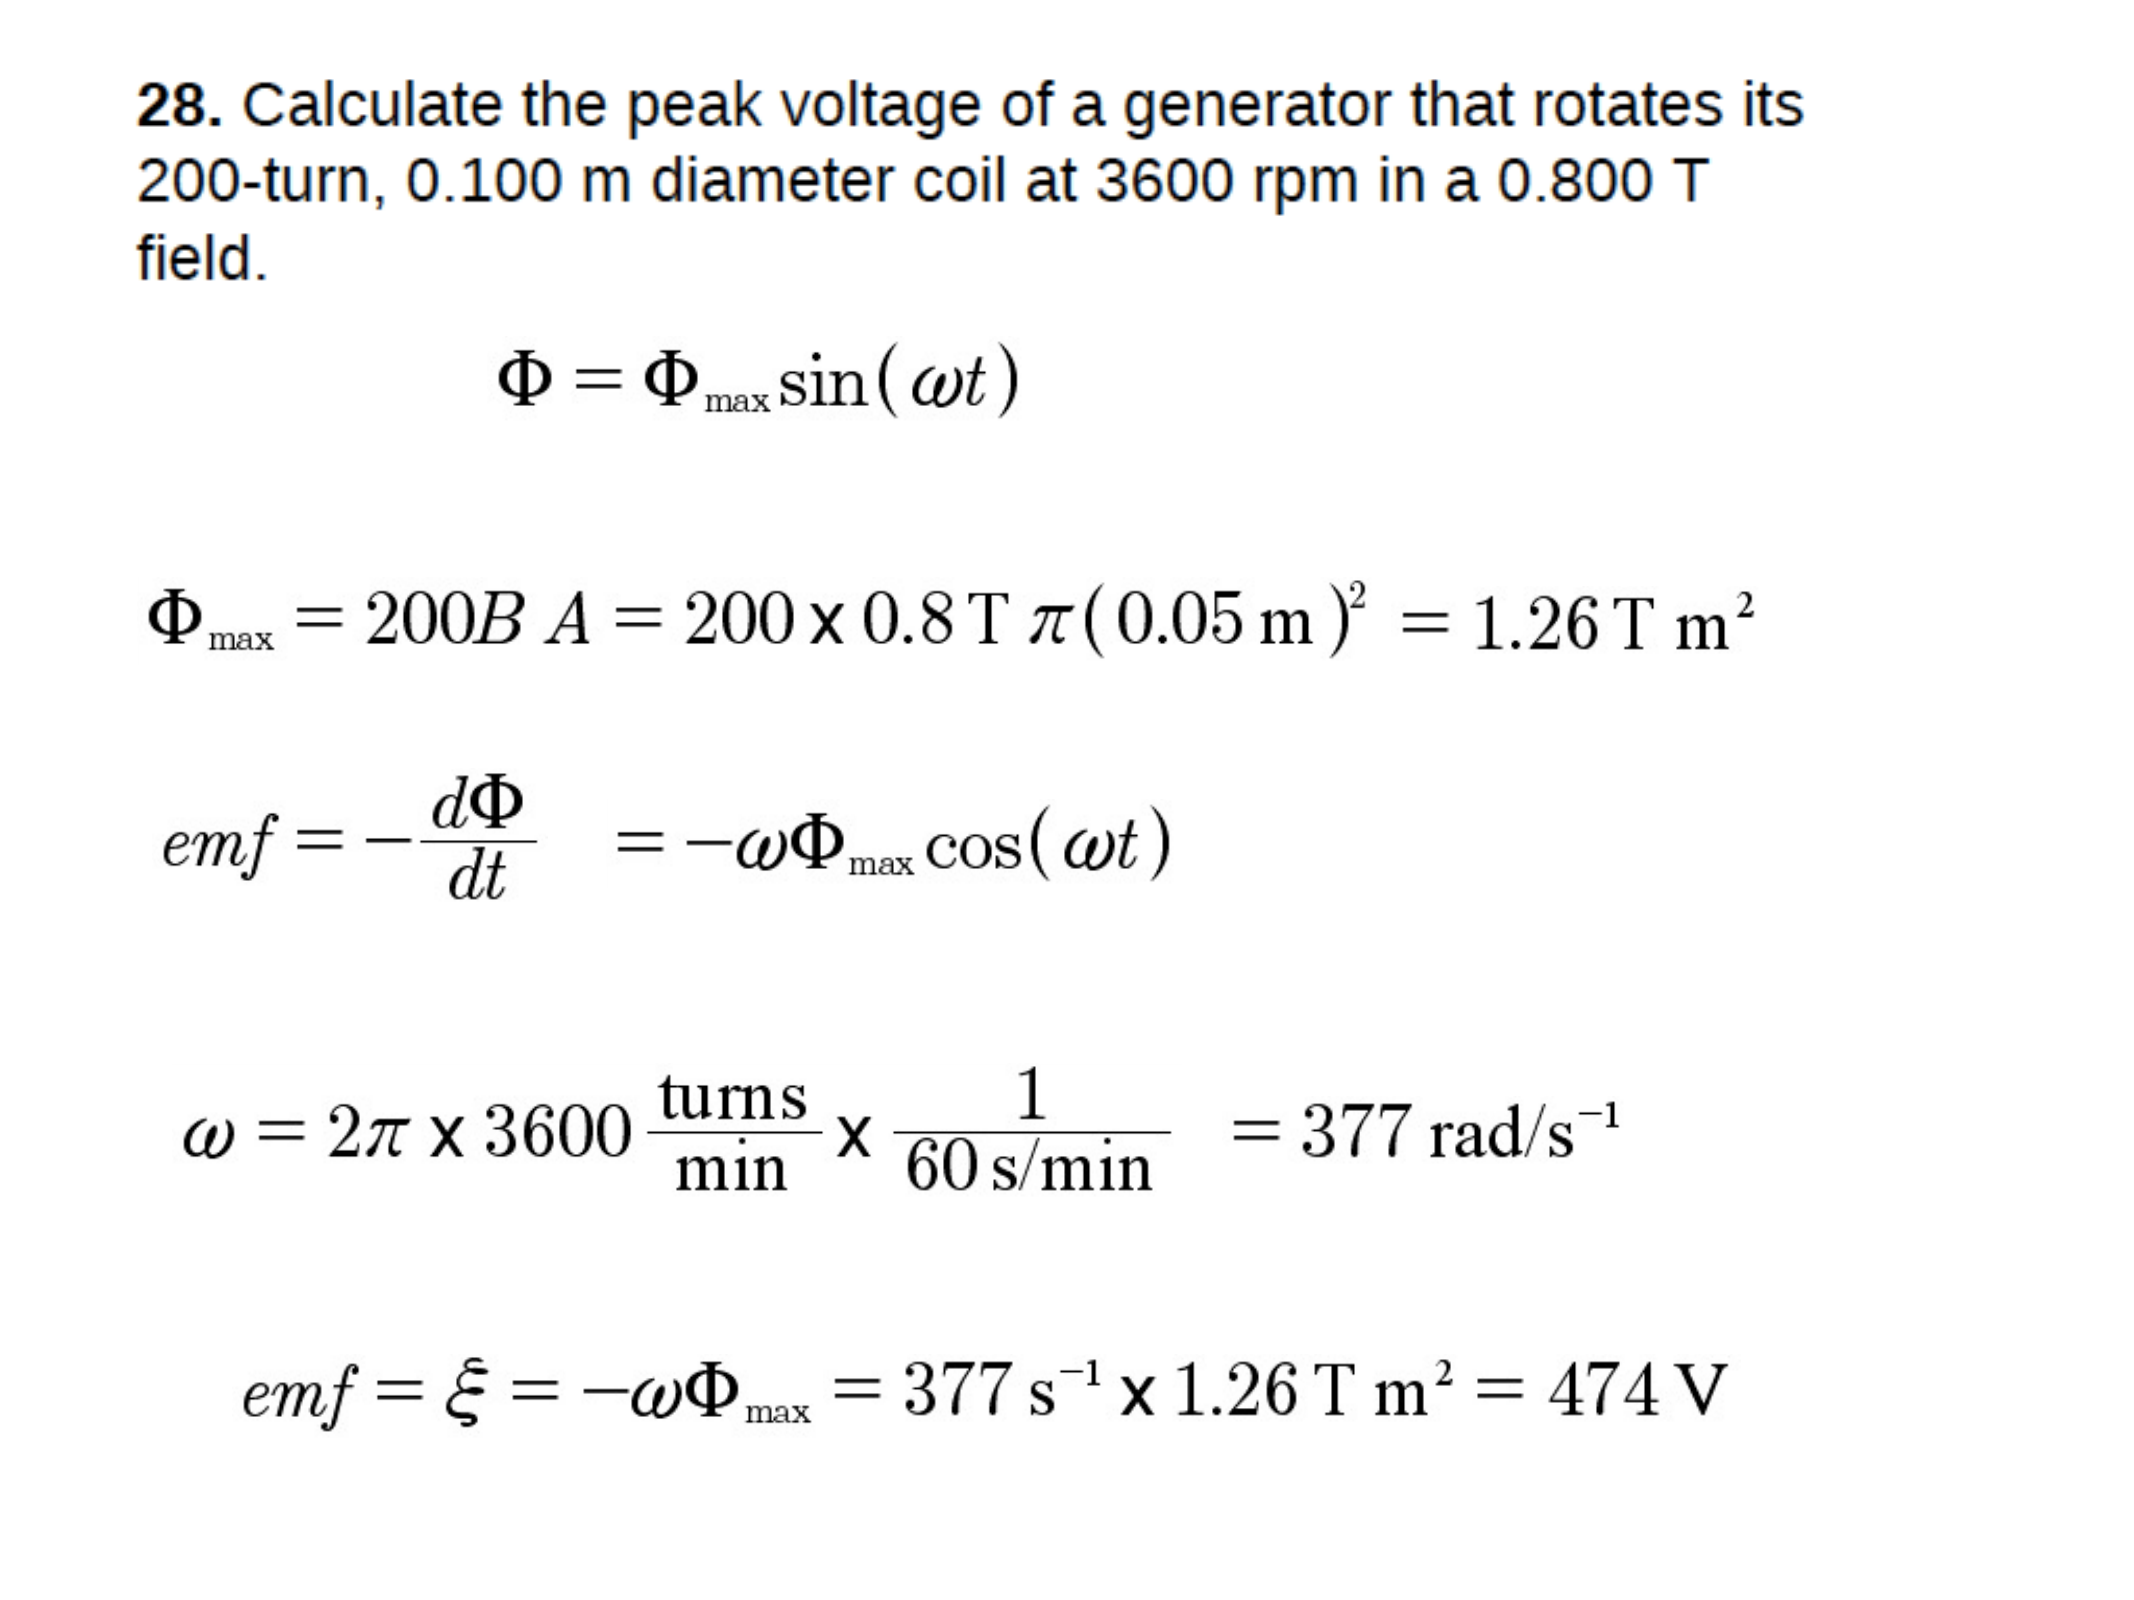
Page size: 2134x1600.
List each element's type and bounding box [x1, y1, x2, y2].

picture [231, 1354, 1741, 1441]
picture [1391, 586, 1769, 656]
picture [1222, 1096, 1636, 1166]
picture [137, 577, 1380, 666]
picture [151, 768, 549, 909]
picture [487, 336, 1030, 425]
picture [172, 1063, 1182, 1200]
picture [97, 43, 1886, 314]
picture [605, 799, 1182, 888]
